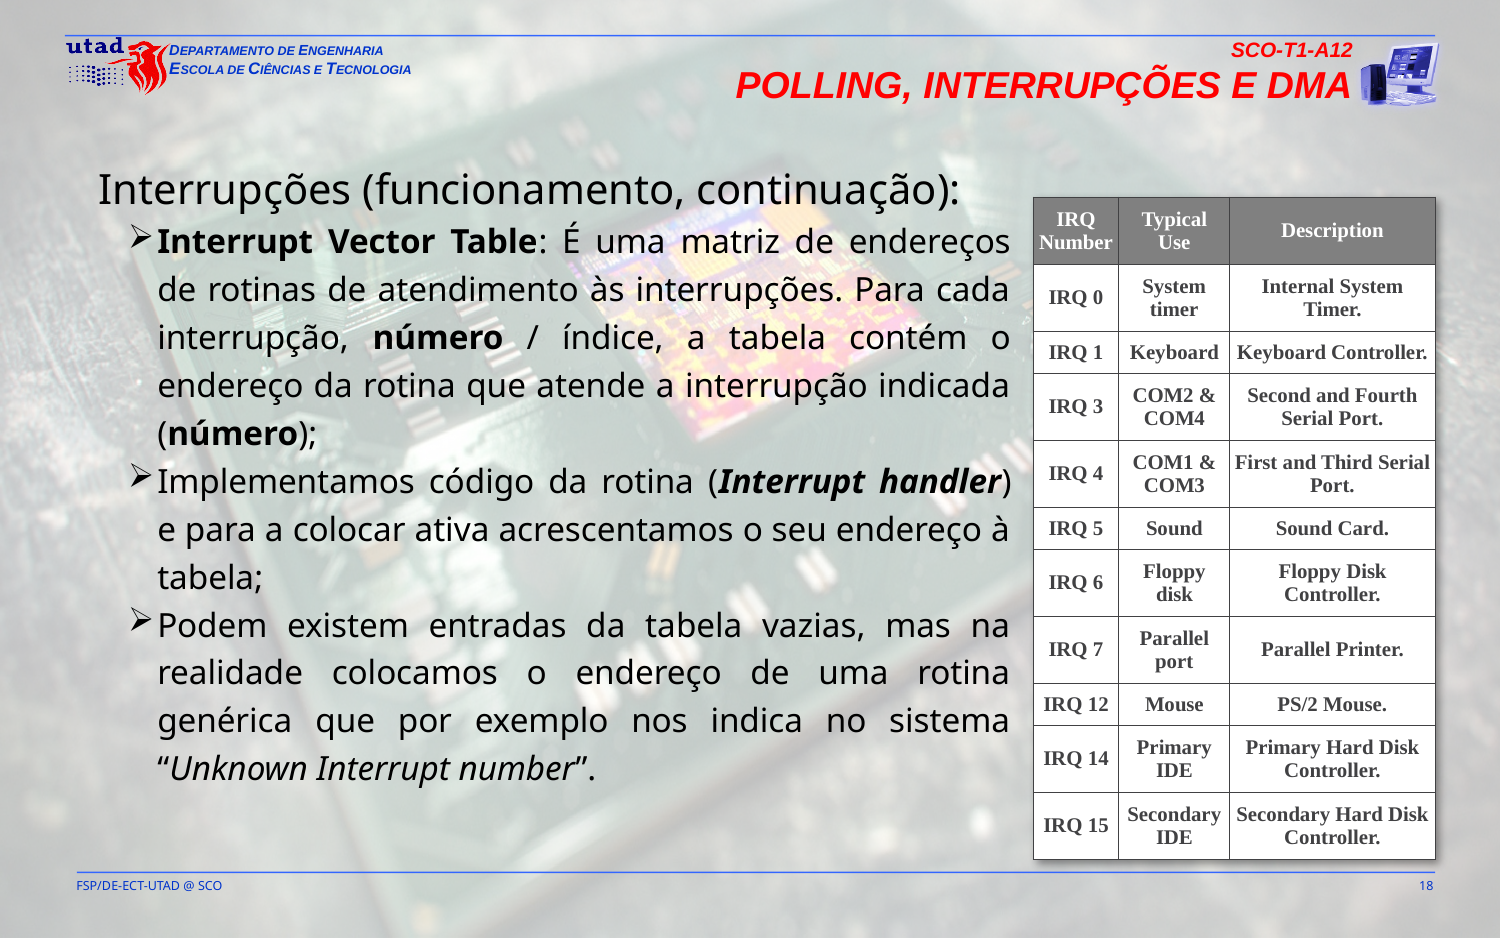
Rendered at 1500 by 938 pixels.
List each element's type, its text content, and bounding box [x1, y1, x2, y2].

table_cell Secondary IDE [1119, 793, 1229, 859]
picture [64, 35, 172, 97]
table_cell Parallel port [1119, 617, 1229, 683]
table_cell IRQ 3 [1034, 374, 1118, 440]
table_cell Sound Card. [1230, 508, 1435, 549]
title SCO-T1-A12 Polling, Interrupções e DMA [493, 30, 1365, 100]
table_cell IRQ 14 [1034, 726, 1118, 792]
table_cell Second and Fourth Serial Port. [1230, 374, 1435, 440]
table_cell IRQ 5 [1034, 508, 1118, 549]
table_cell IRQ 4 [1034, 441, 1118, 507]
table_cell IRQ 15 [1034, 793, 1118, 859]
picture [1352, 33, 1447, 115]
table_cell IRQ 6 [1034, 550, 1118, 616]
table_cell IRQ 7 [1034, 617, 1118, 683]
table_cell Secondary Hard Disk Controller. [1230, 793, 1435, 859]
table_header IRQ Number [1034, 198, 1118, 264]
table_cell Primary Hard Disk Controller. [1230, 726, 1435, 792]
table_header Typical Use [1119, 198, 1229, 264]
table_cell IRQ 12 [1034, 684, 1118, 725]
table_cell Mouse [1119, 684, 1229, 725]
table_cell Floppy disk [1119, 550, 1229, 616]
table_cell Keyboard [1119, 332, 1229, 373]
table_cell Internal System Timer. [1230, 265, 1435, 331]
table_cell Floppy Disk Controller. [1230, 550, 1435, 616]
table_cell First and Third Serial Port. [1230, 441, 1435, 507]
table_cell Parallel Printer. [1230, 617, 1435, 683]
table_cell COM1 & COM3 [1119, 441, 1229, 507]
table_cell System timer [1119, 265, 1229, 331]
table_cell IRQ 1 [1034, 332, 1118, 373]
table_cell Primary IDE [1119, 726, 1229, 792]
table_cell IRQ 0 [1034, 265, 1118, 331]
table_cell Keyboard Controller. [1230, 332, 1435, 373]
table_cell COM2 & COM4 [1119, 374, 1229, 440]
table_cell Sound [1119, 508, 1229, 549]
text_box Interrupções (funcionamento, continuação): Interrupt Vector Table: É uma matriz de endereços de rotinas de atendimento às interrupções. Para cada interrupção, número / índice, a tabela contém o endereço da rotina que atende a interrupção indicada (número); Implementamos código da rotina (Interrupt handler) e para a colocar ativa acrescentamos o seu endereço à tabela; Podem existem entradas da tabela vazias, mas na realidade colocamos o endereço de uma rotina genérica que por exemplo nos indica no sistema “Unknown Interrupt number”. [88, 147, 1022, 793]
table_header Description [1230, 198, 1435, 264]
table_cell PS/2 Mouse. [1230, 684, 1435, 725]
